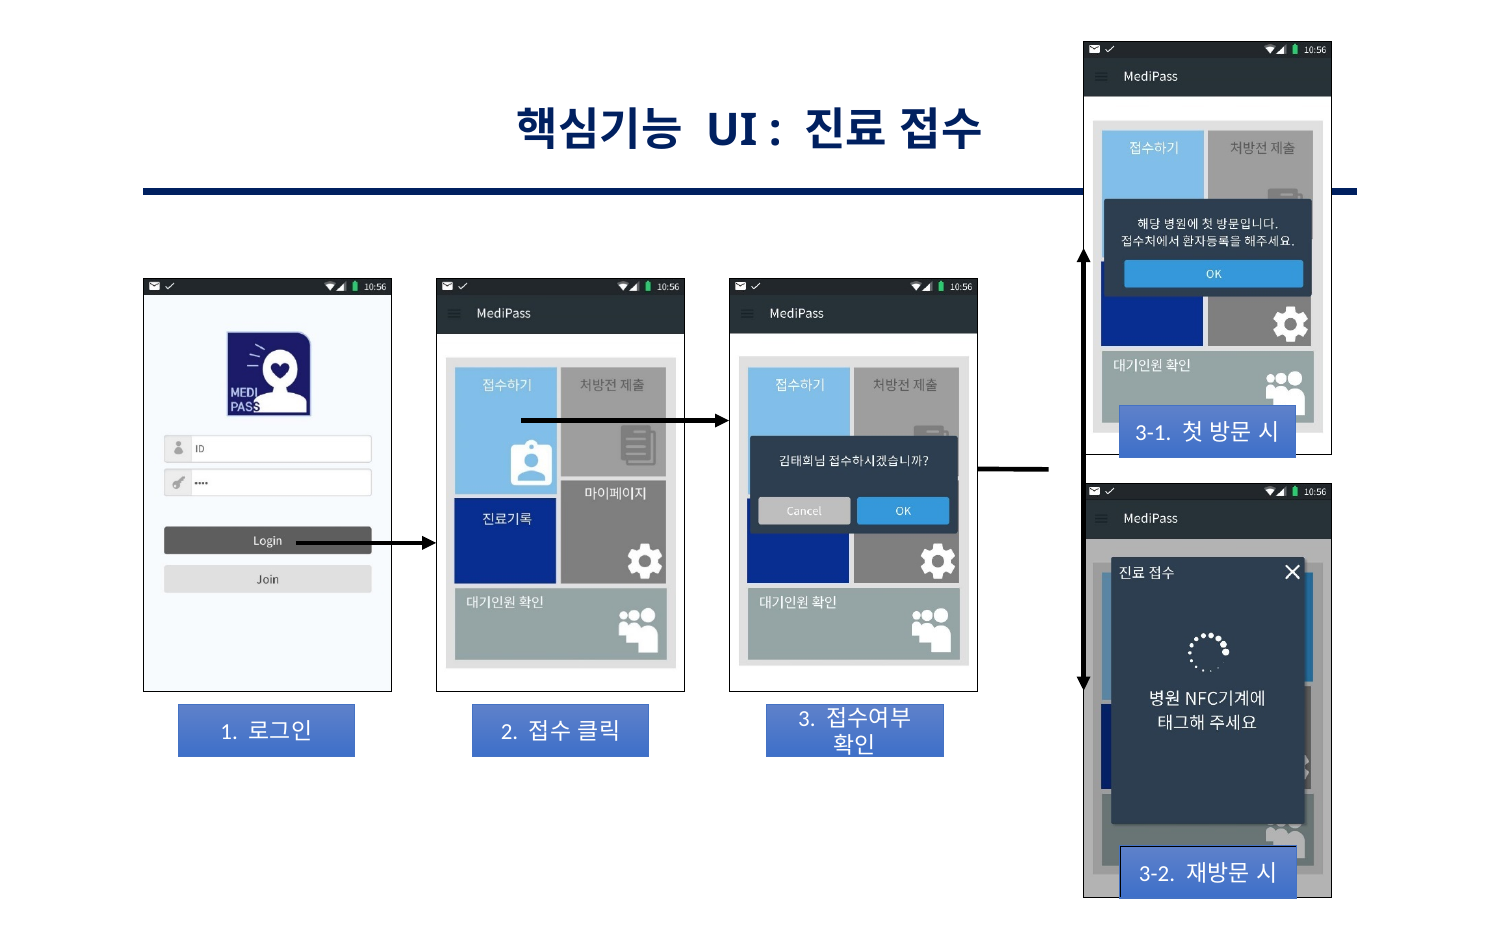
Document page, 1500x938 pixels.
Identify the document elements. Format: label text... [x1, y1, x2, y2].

picture [729, 278, 978, 692]
text_box 3. 접수여부 확인 [766, 704, 944, 757]
text_box 2. 접수 클릭 [472, 704, 649, 757]
picture [1083, 483, 1332, 898]
picture [436, 278, 685, 692]
text_box 핵심기능 UI : 진료 접수 [501, 92, 998, 162]
text_box 1. 로그인 [178, 704, 355, 757]
picture [143, 278, 392, 692]
picture [1083, 41, 1332, 455]
